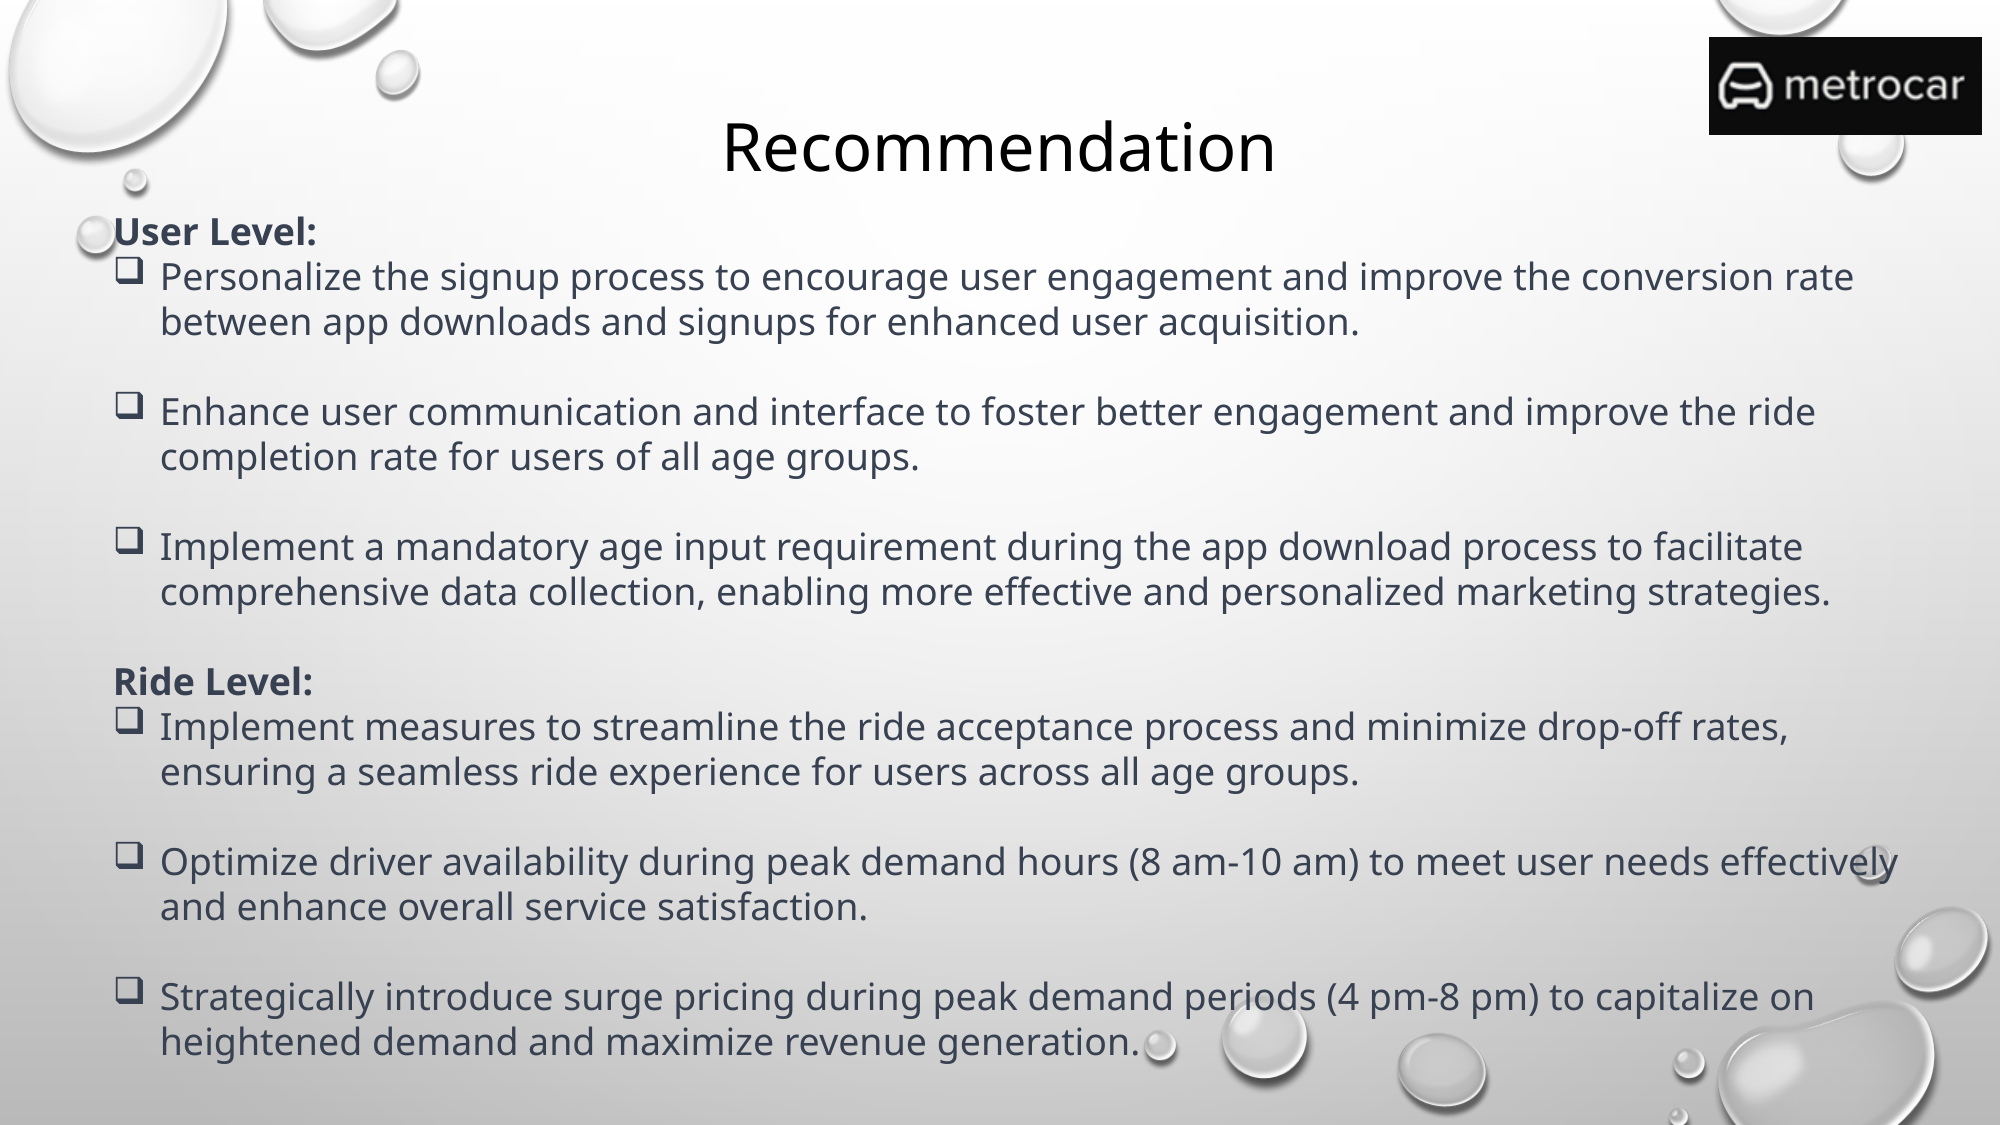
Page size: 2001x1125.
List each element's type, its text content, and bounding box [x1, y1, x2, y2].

picture [0, 0, 2000, 1125]
text_box User Level: Personalize the signup process to encourage user engagement and improve the conversion rate between app downloads and signups for enhanced user acquisition. Enhance user communication and interface to foster better engagement and improve the ride completion rate for users of all age groups. Implement a mandatory age input requirement during the app download process to facilitate comprehensive data collection, enabling more effective and personalized marketing strategies. Ride Level: Implement measures to streamline the ride acceptance process and minimize drop-off rates, ensuring a seamless ride experience for users across all age groups. Optimize driver availability during peak demand hours (8 am-10 am) to meet user needs effectively and enhance overall service satisfaction. Strategically introduce surge pricing during peak demand periods (4 pm-8 pm) to capitalize on heightened demand and maximize revenue generation. [98, 201, 1960, 1116]
title Recommendation [149, 86, 1851, 201]
